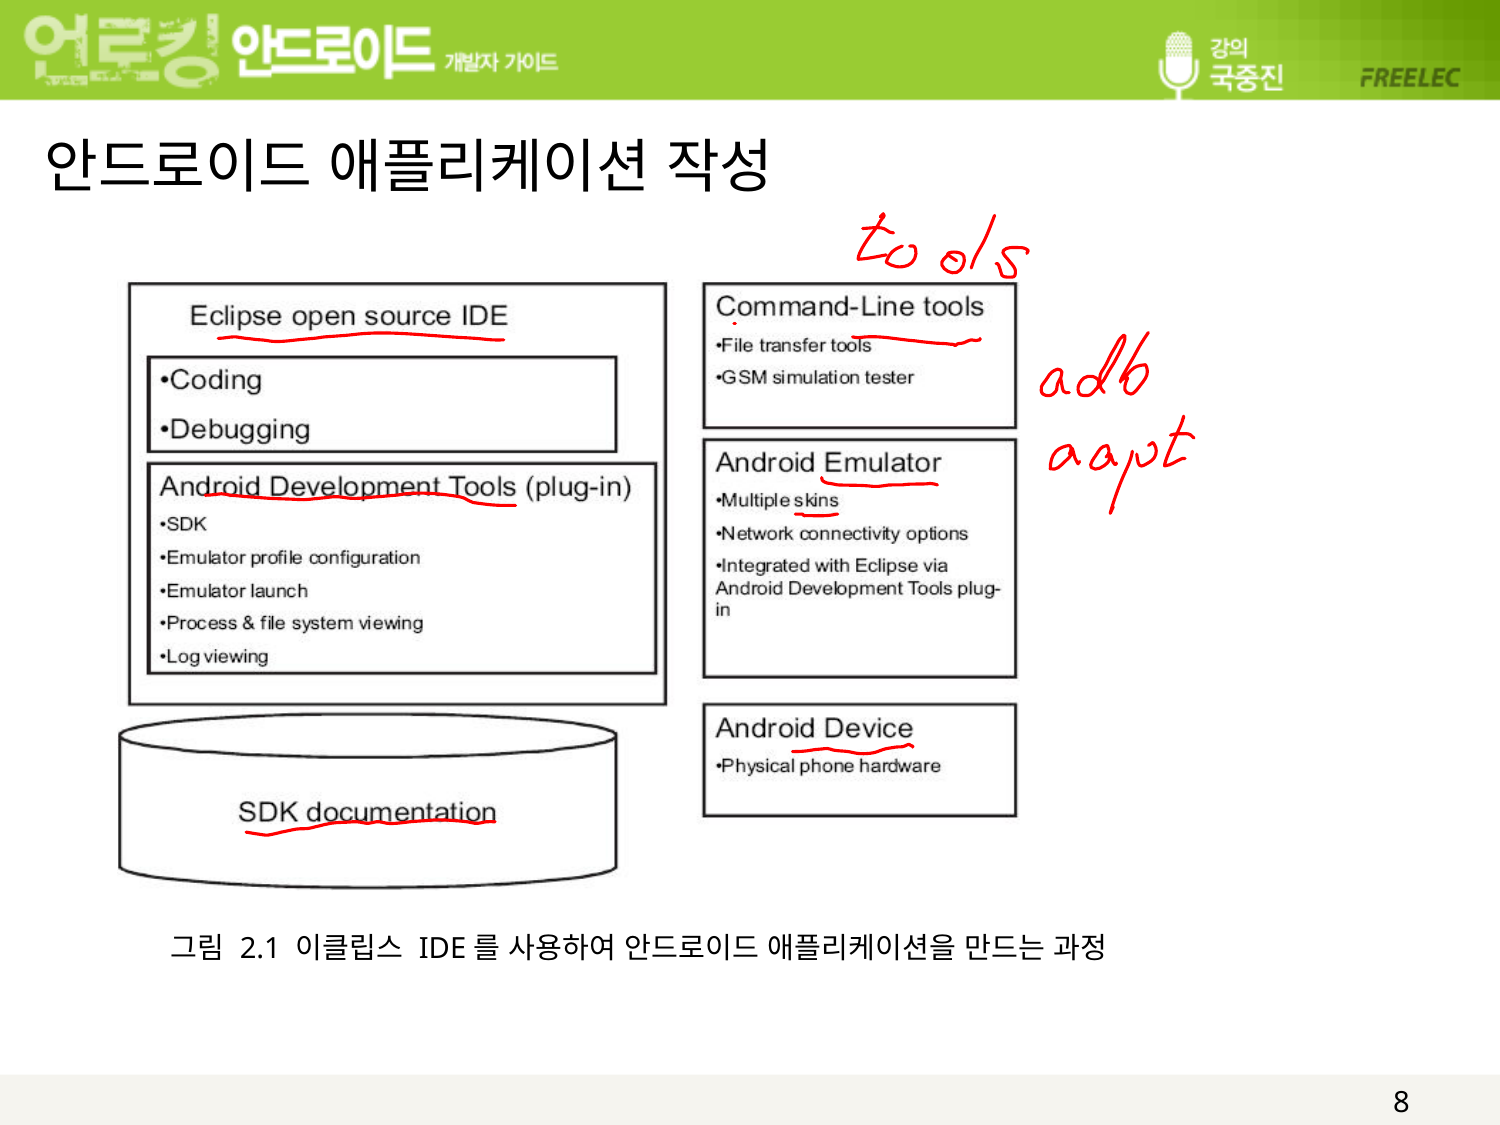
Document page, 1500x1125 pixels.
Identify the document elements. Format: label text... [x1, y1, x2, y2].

picture [0, 0, 1500, 1074]
text_box 그림 2.1 이클립스 IDE를 사용하여 안드로이드 애플리케이션을 만드는 과정 [155, 922, 1124, 972]
title 안드로이드 애플리케이션 작성 [29, 128, 1460, 200]
slide_number 8 [1074, 1075, 1426, 1121]
